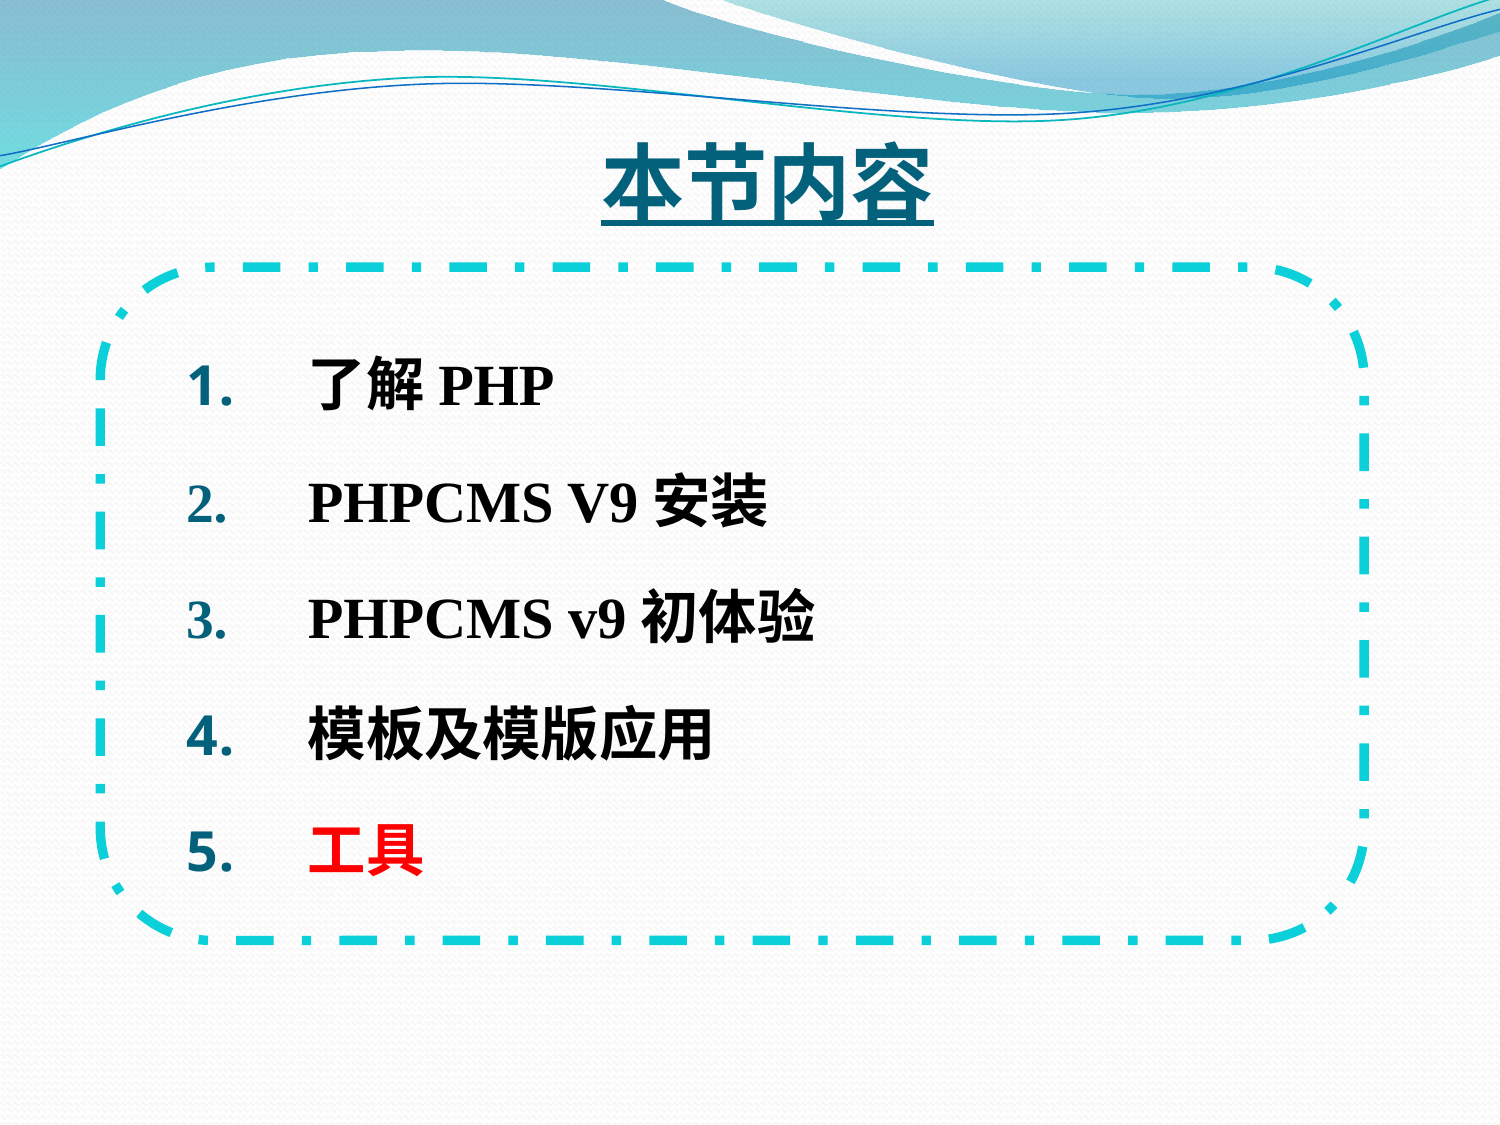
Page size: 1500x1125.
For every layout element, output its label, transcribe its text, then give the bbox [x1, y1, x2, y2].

title 本节内容 [92, 101, 1443, 231]
list 了解PHP PHPCMS V9安装 PHPCMS v9初体验 模板及模版应用 工具 [171, 302, 1329, 894]
